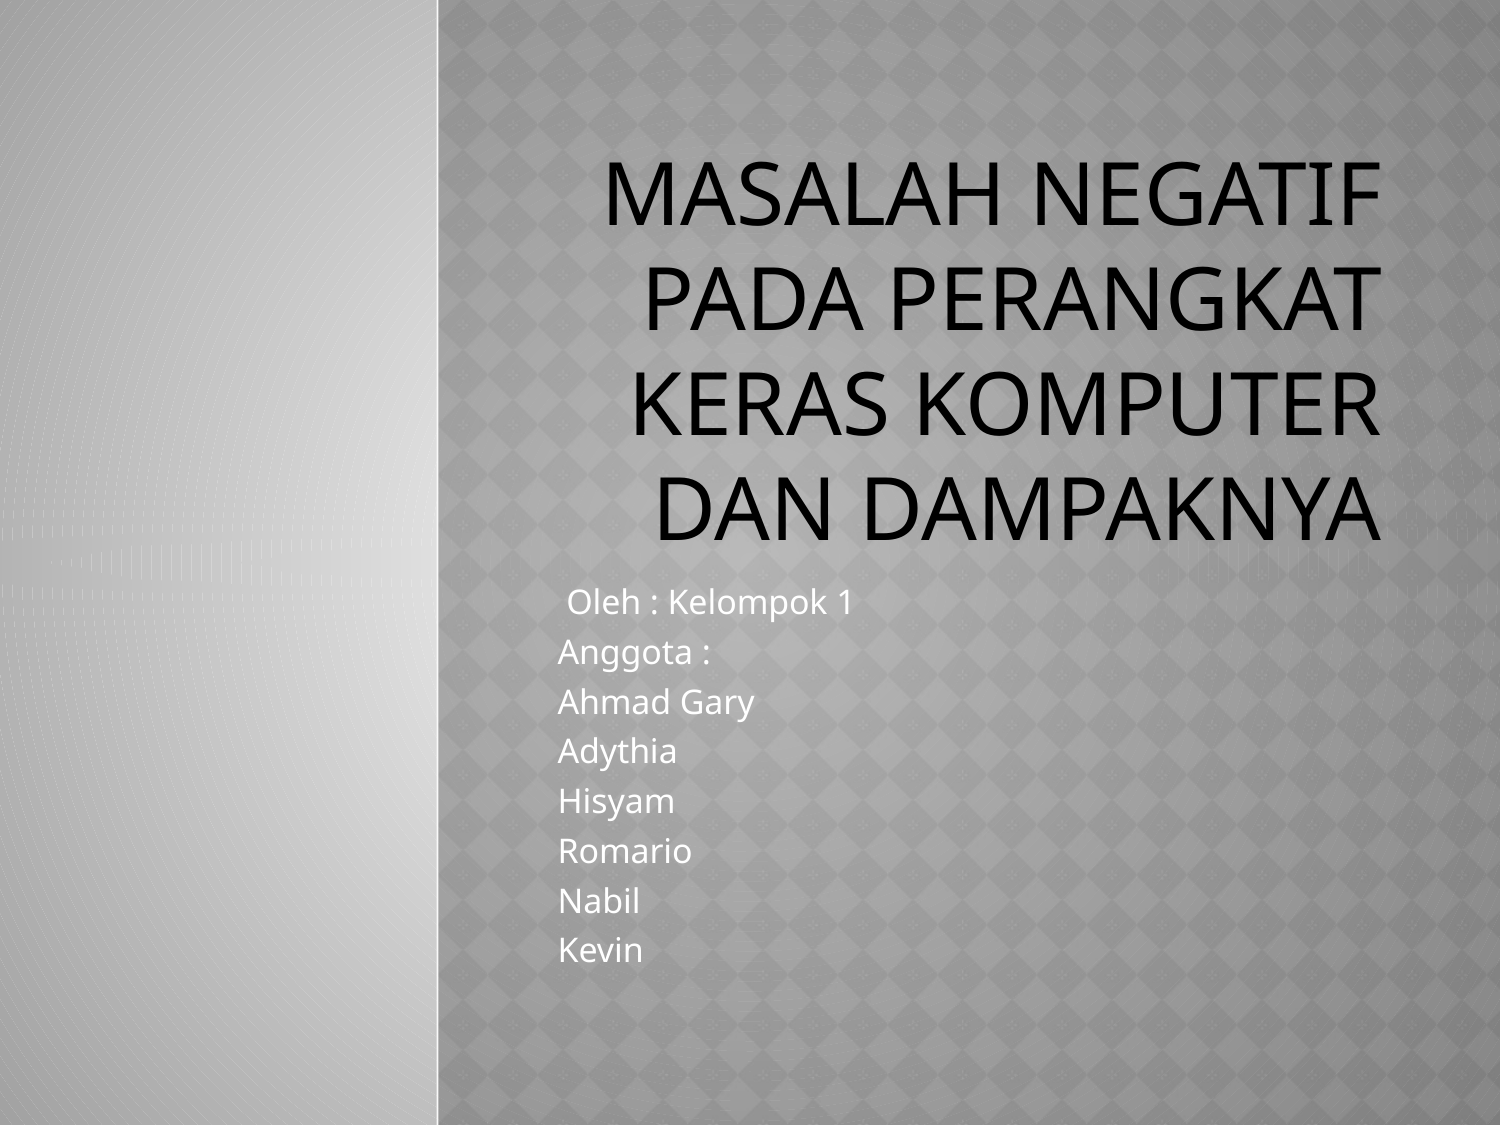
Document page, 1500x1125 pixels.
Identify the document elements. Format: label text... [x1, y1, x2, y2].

subtitle Oleh : Kelompok 1 Anggota : Ahmad Gary Adythia Hisyam Romario Nabil Kevin [550, 580, 1390, 975]
title Masalah Negatif pada Perangkat Keras Komputer dan Dampaknya [552, 87, 1390, 558]
